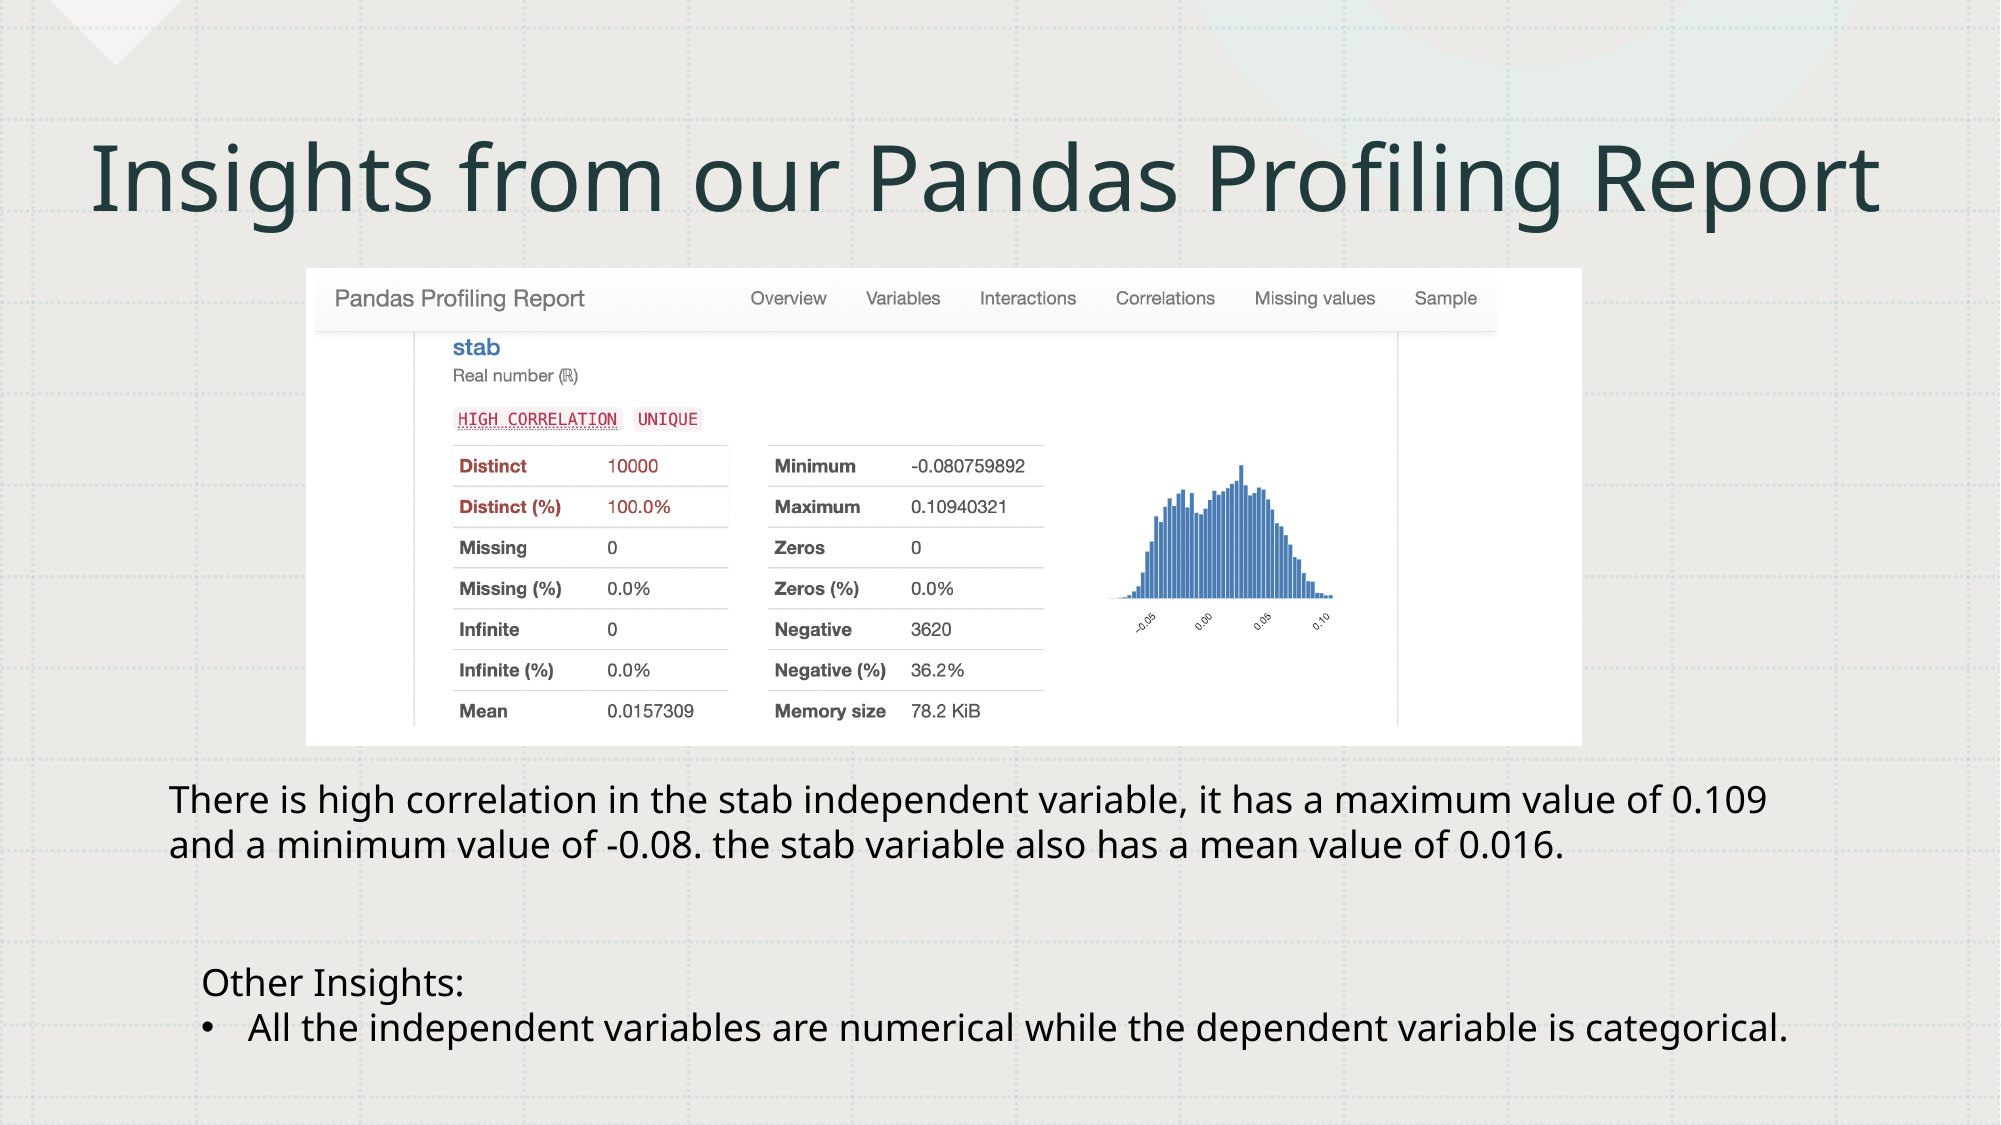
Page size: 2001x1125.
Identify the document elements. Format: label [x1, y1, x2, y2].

text_box [0, 0, 2000, 1125]
picture [306, 268, 1582, 746]
